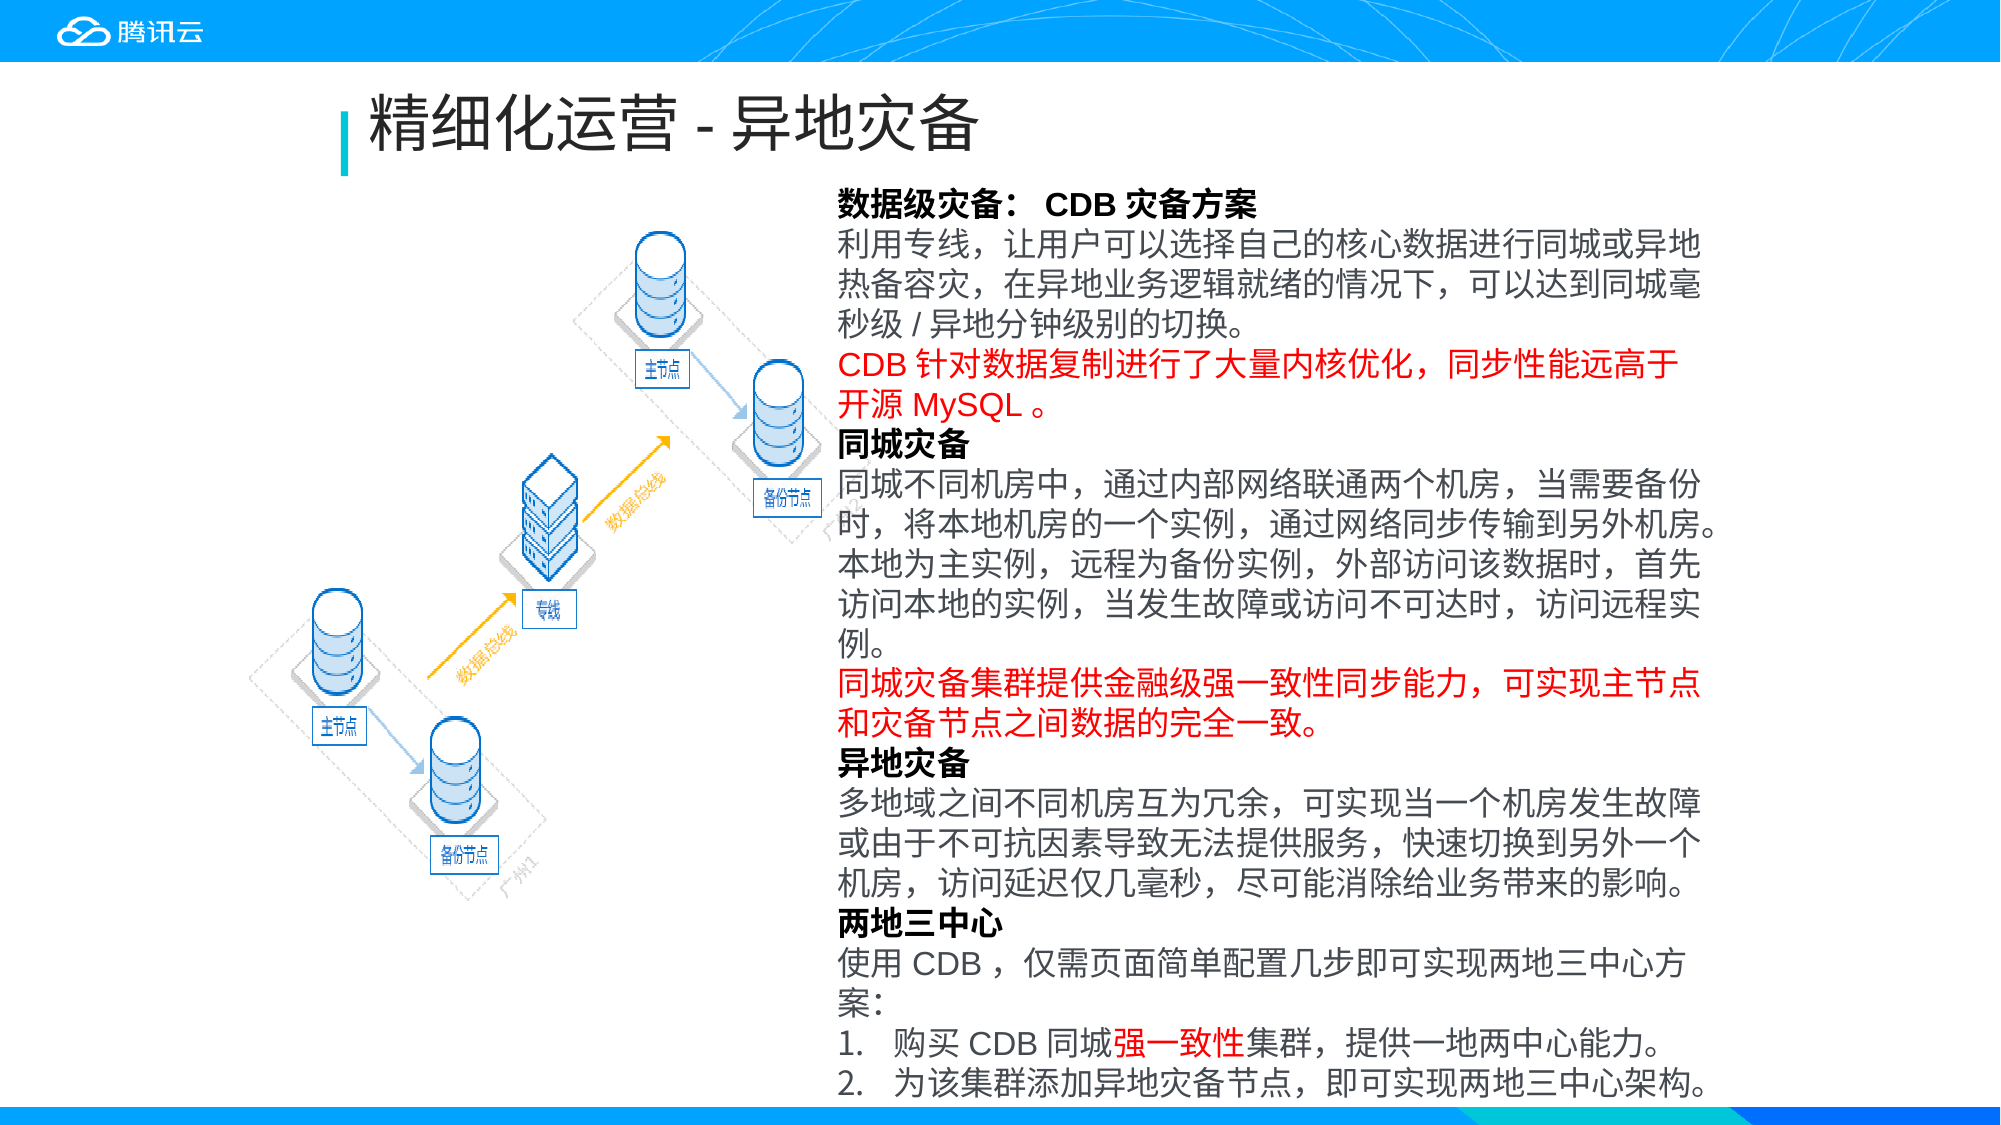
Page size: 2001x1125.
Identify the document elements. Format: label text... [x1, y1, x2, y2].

text_box 精细化运营-异地灾备 [353, 66, 1647, 177]
picture [0, 0, 2001, 1125]
text_box [340, 111, 349, 177]
text_box 数据级灾备：CDB灾备方案 利用专线，让用户可以选择自己的核心数据进行同城或异地热备容灾，在异地业务逻辑就绪的情况下，可以达到同城毫秒级/异地分钟级别的切换。 CDB针对数据复制进行了大量内核优化，同步性能远高于开源MySQL。 同城灾备 同城不同机房中，通过内部网络联通两个机房，当需要备份时，将本地机房的一个实例，通过网络同步传输到另外机房。本地为主实例，远程为备份实例，外部访问该数据时，首先访问本地的实例，当发生故障或访问不可达时，访问远程实例。 同城灾备集群提供金融级强一致性同步能力，可实现主节点和灾备节点之间数据的完全一致。 异地灾备 多地域之间不同机房互为冗余，可实现当一个机房发生故障或由于不可抗因素导致无法提供服务，快速切换到另外一个机房，访问延迟仅几毫秒，尽可能消除给业务带来的影响。 两地三中心 使用CDB，仅需页面简单配置几步即可实现两地三中心方案： 购买CDB同城强一致性集群，提供一地两中心能力。 为该集群添加异地灾备节点，即可实现两地三中心架构。 [822, 176, 1724, 1110]
